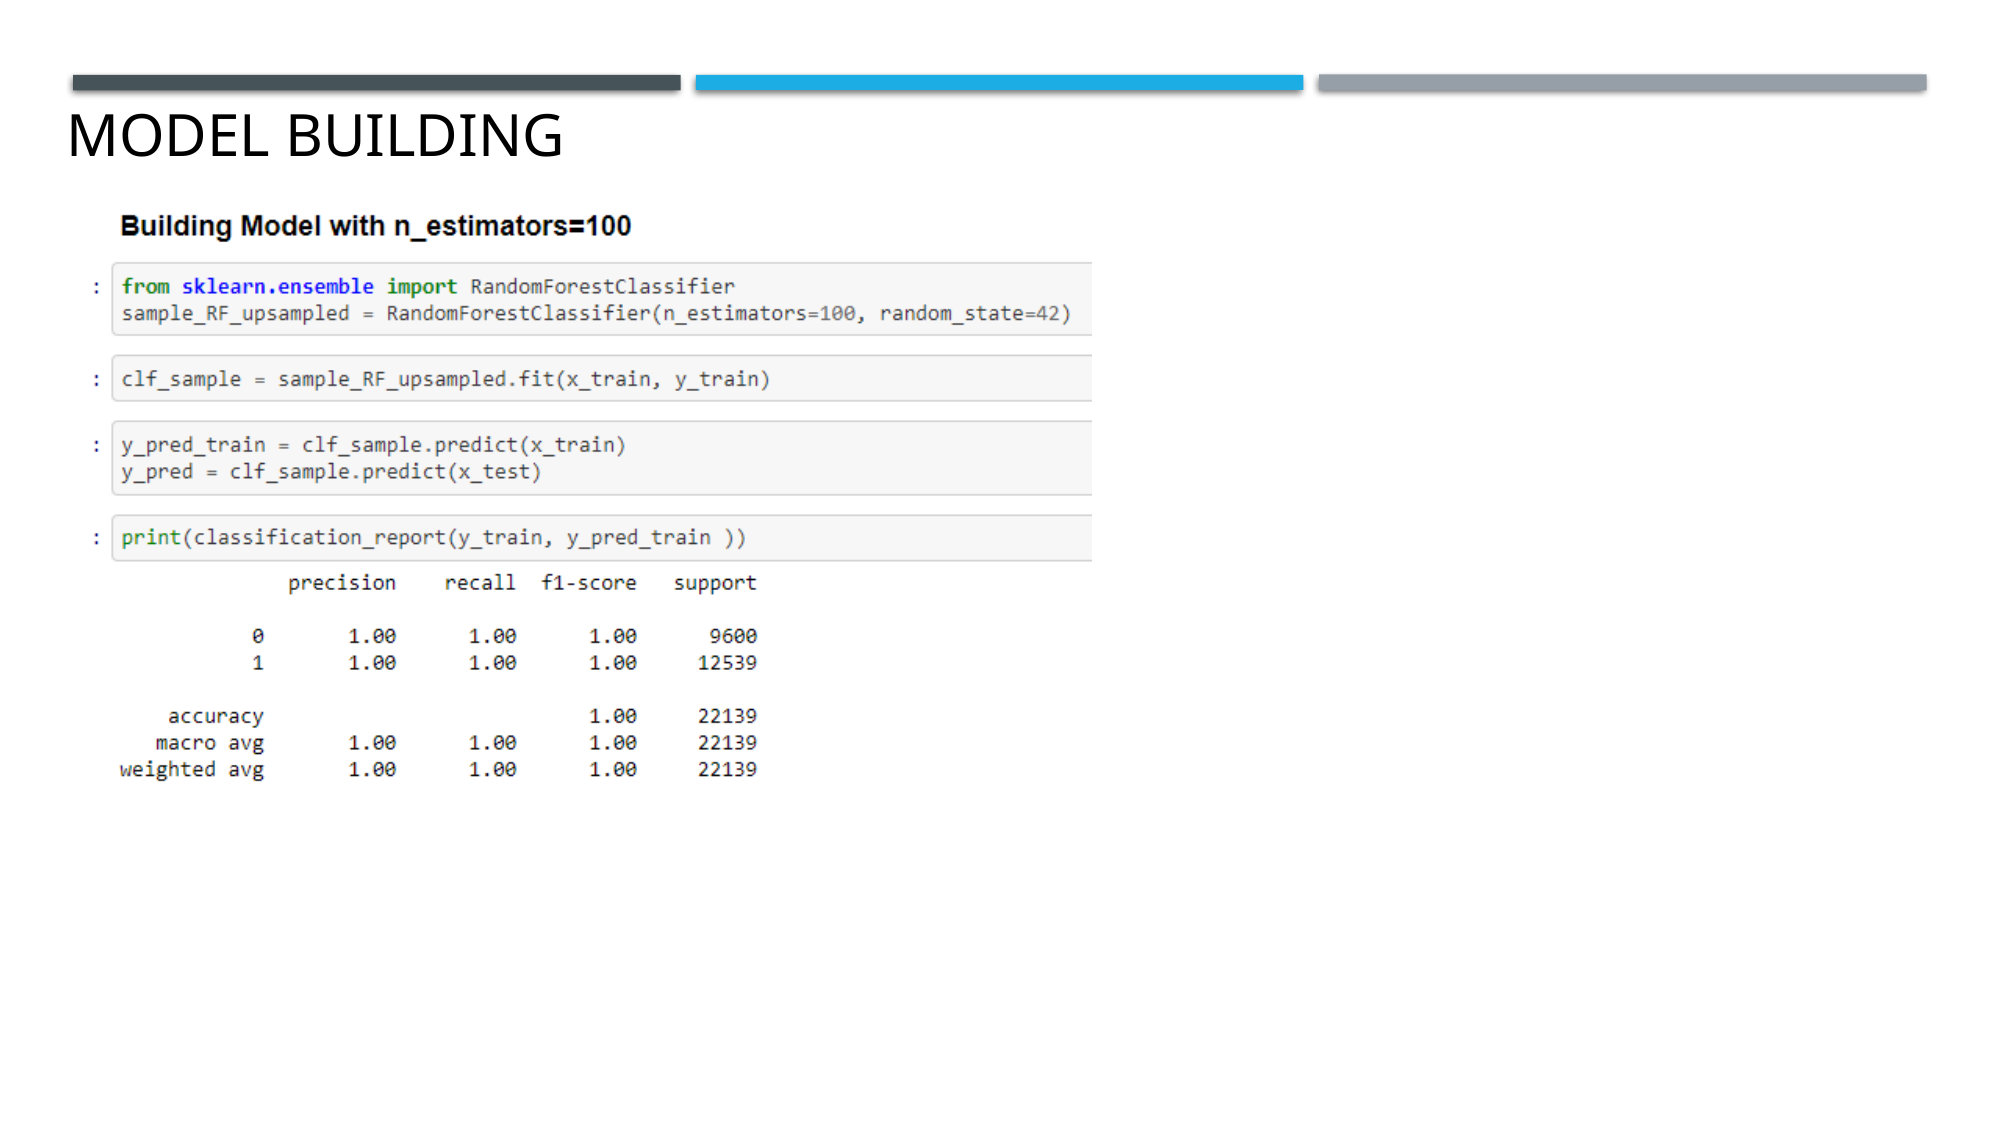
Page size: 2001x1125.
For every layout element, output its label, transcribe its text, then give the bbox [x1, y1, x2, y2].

picture [92, 206, 1093, 789]
text_box MODEL BUILDING [51, 91, 580, 176]
